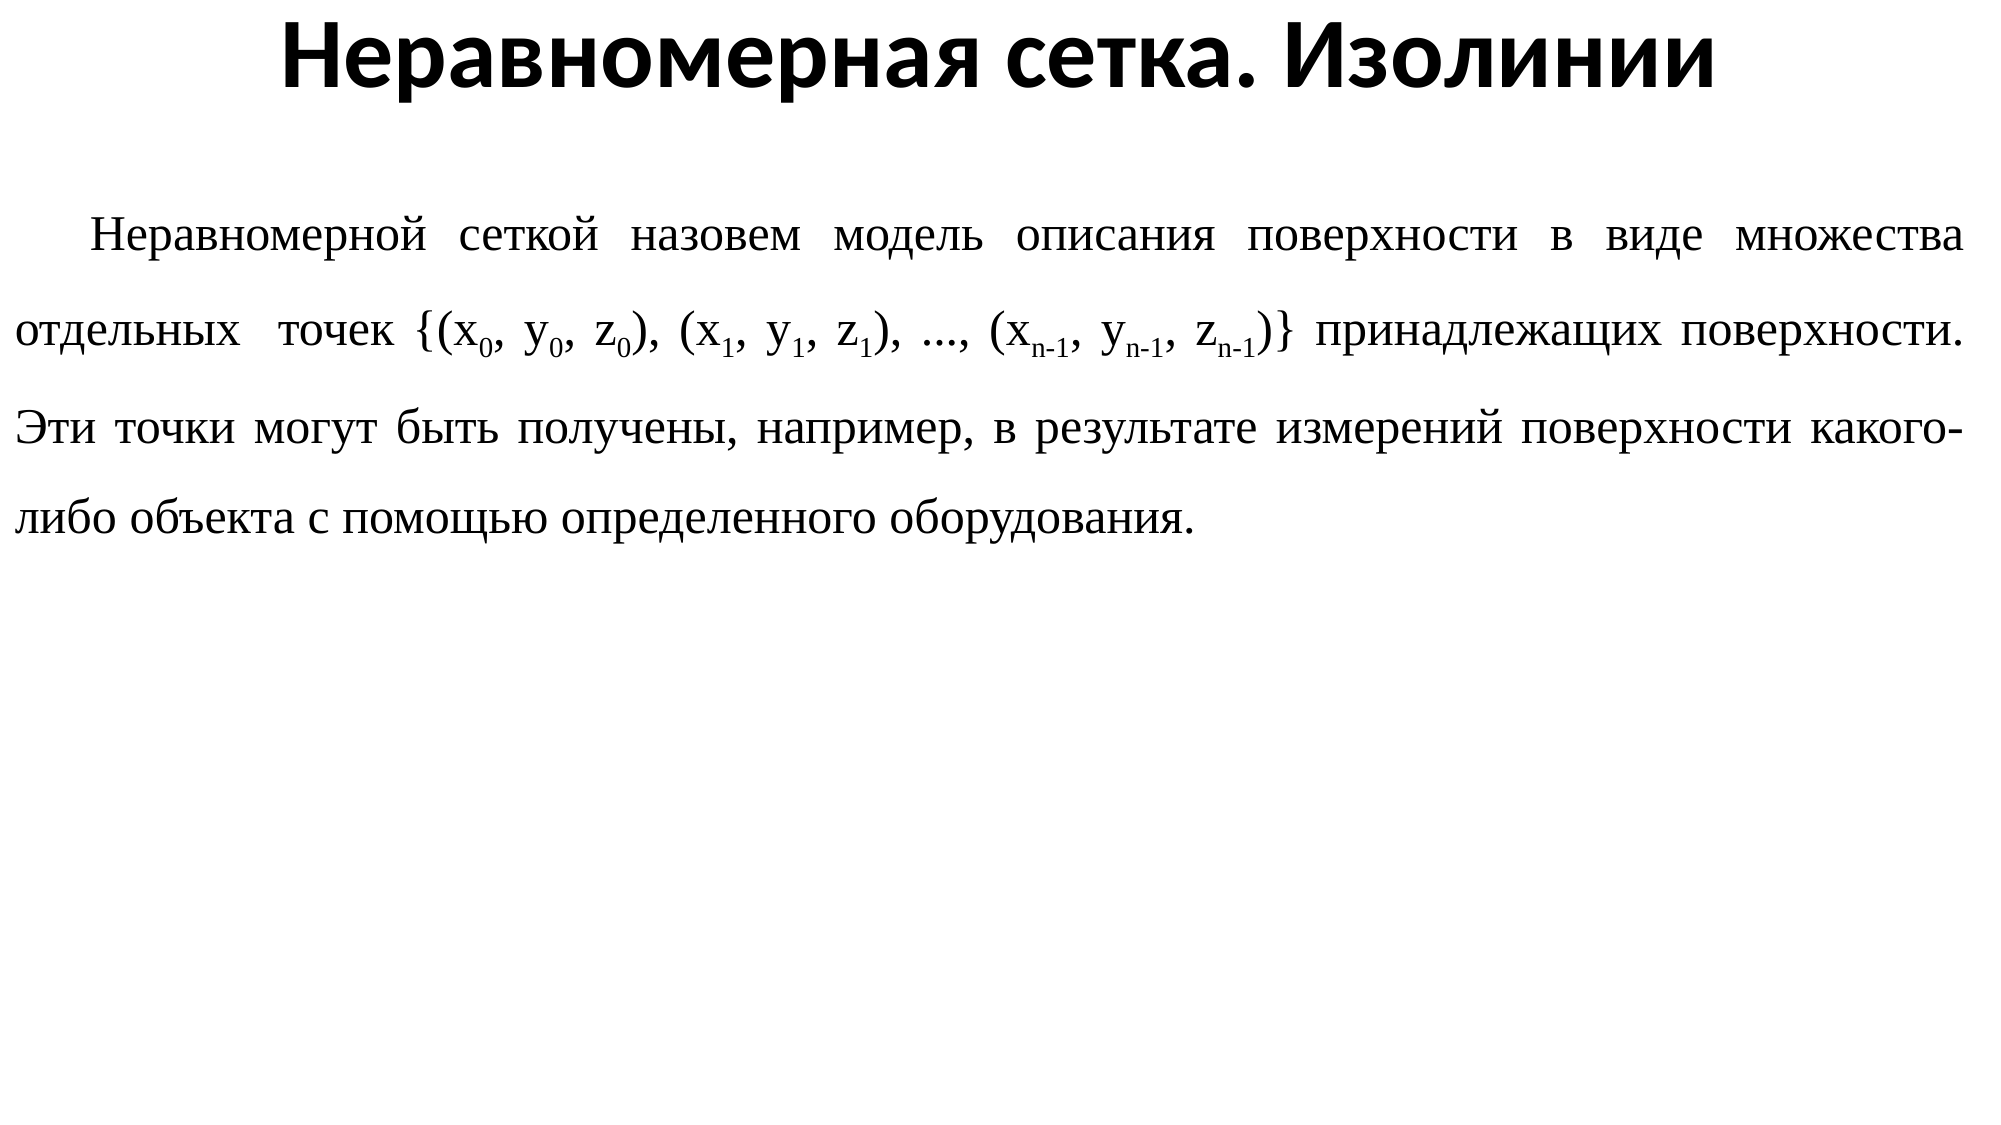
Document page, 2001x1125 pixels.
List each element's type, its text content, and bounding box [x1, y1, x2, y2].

text_box Неравномерной сеткой назовем модель описания поверхности в виде множества отдельных точек {(х0, у0, z0), (х1, у1, z1), ..., (хn-1, уn-1, zn-1)} принадлежащих поверхности. Эти точки могут быть получены, например, в результате измерений поверхности какого-либо объекта с помощью определенного оборудования. [0, 163, 1980, 551]
text_box Неравномерная сетка. Изолинии [0, 0, 2000, 115]
